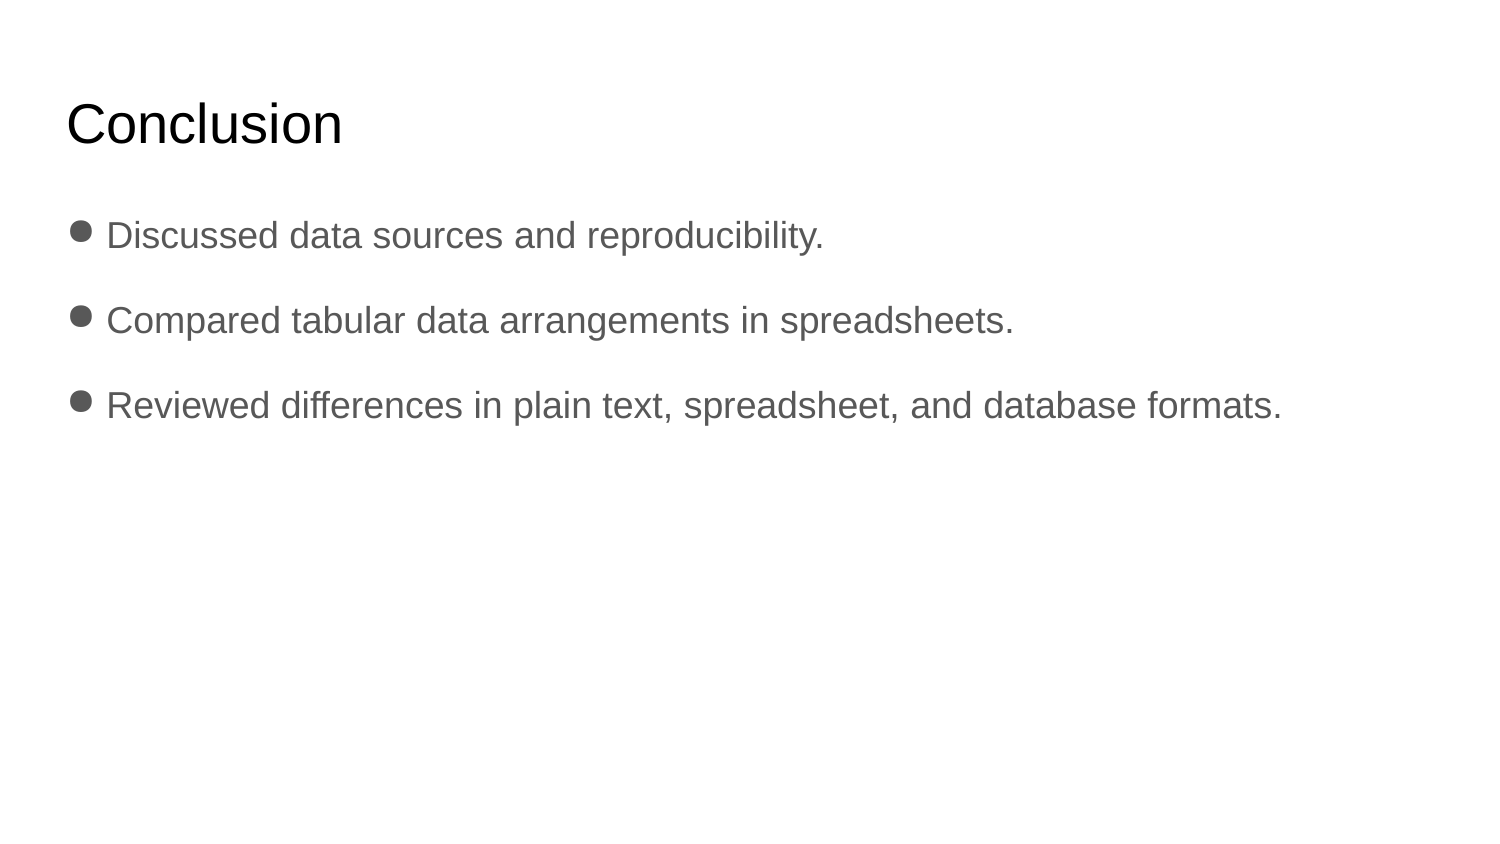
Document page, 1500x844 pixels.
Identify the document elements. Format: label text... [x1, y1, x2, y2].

list Discussed data sources and reproducibility. Compared tabular data arrangements in spreadsheets. Reviewed differences in plain text, spreadsheet, and database formats. [50, 188, 1450, 750]
title Conclusion [50, 72, 1450, 168]
